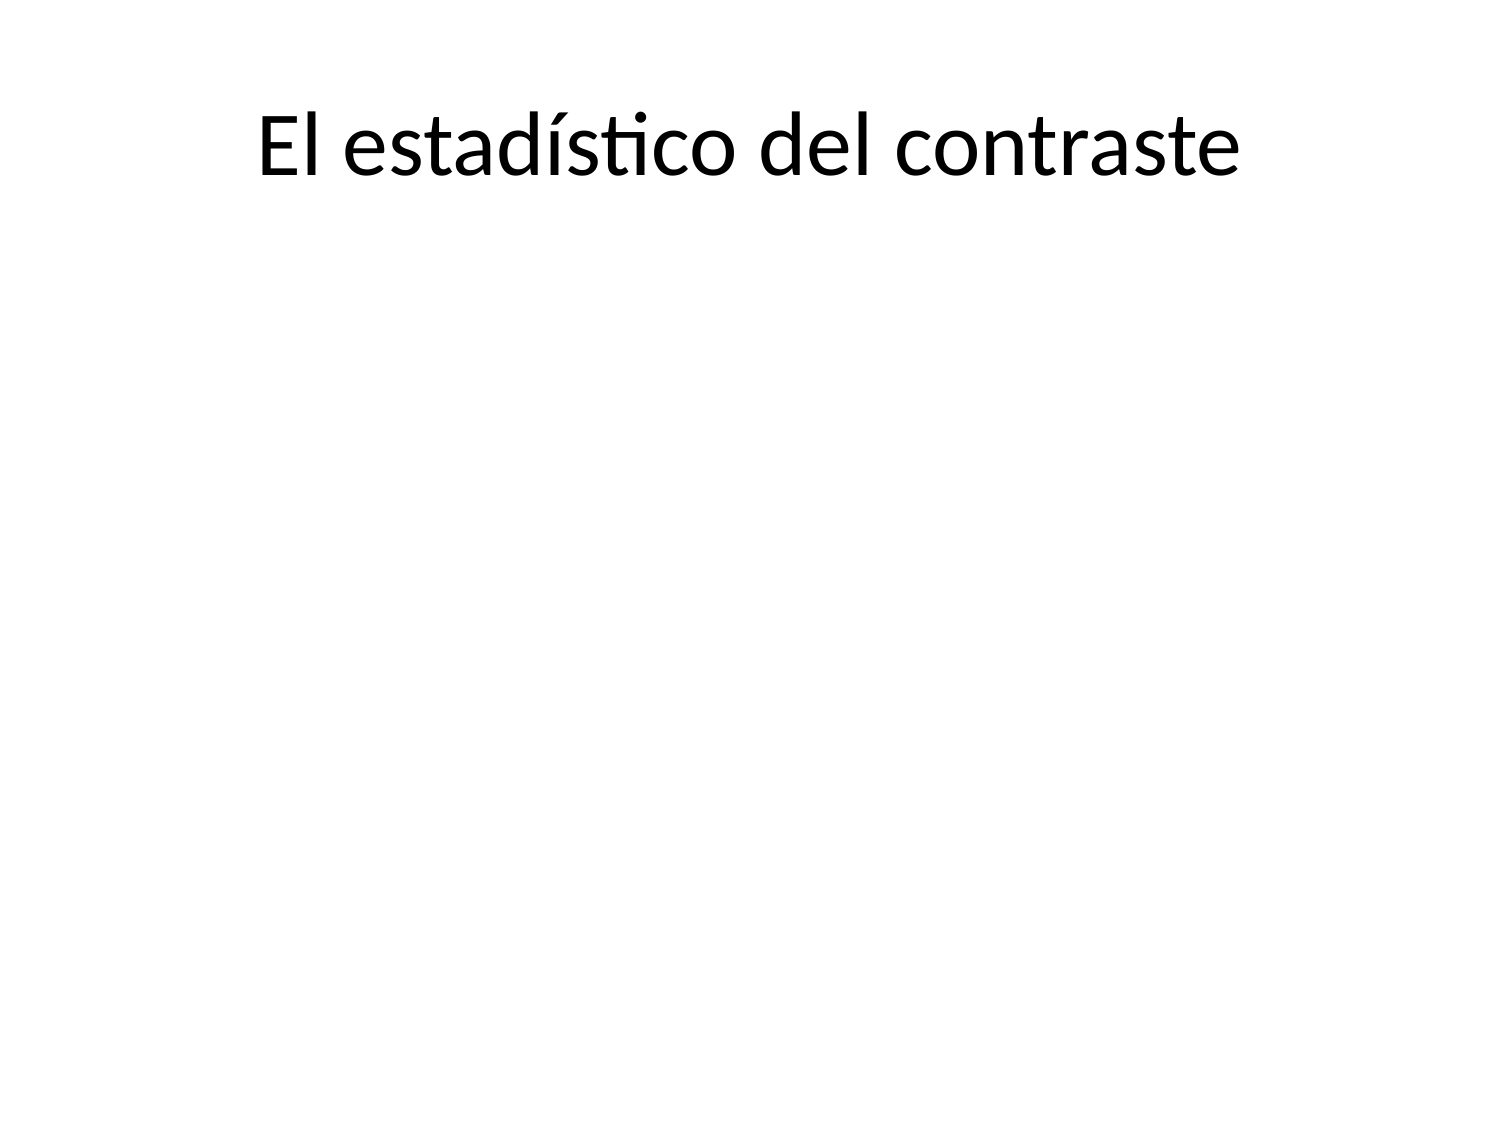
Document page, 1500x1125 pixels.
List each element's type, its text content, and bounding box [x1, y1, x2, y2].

title El estadístico del contraste [75, 45, 1425, 233]
